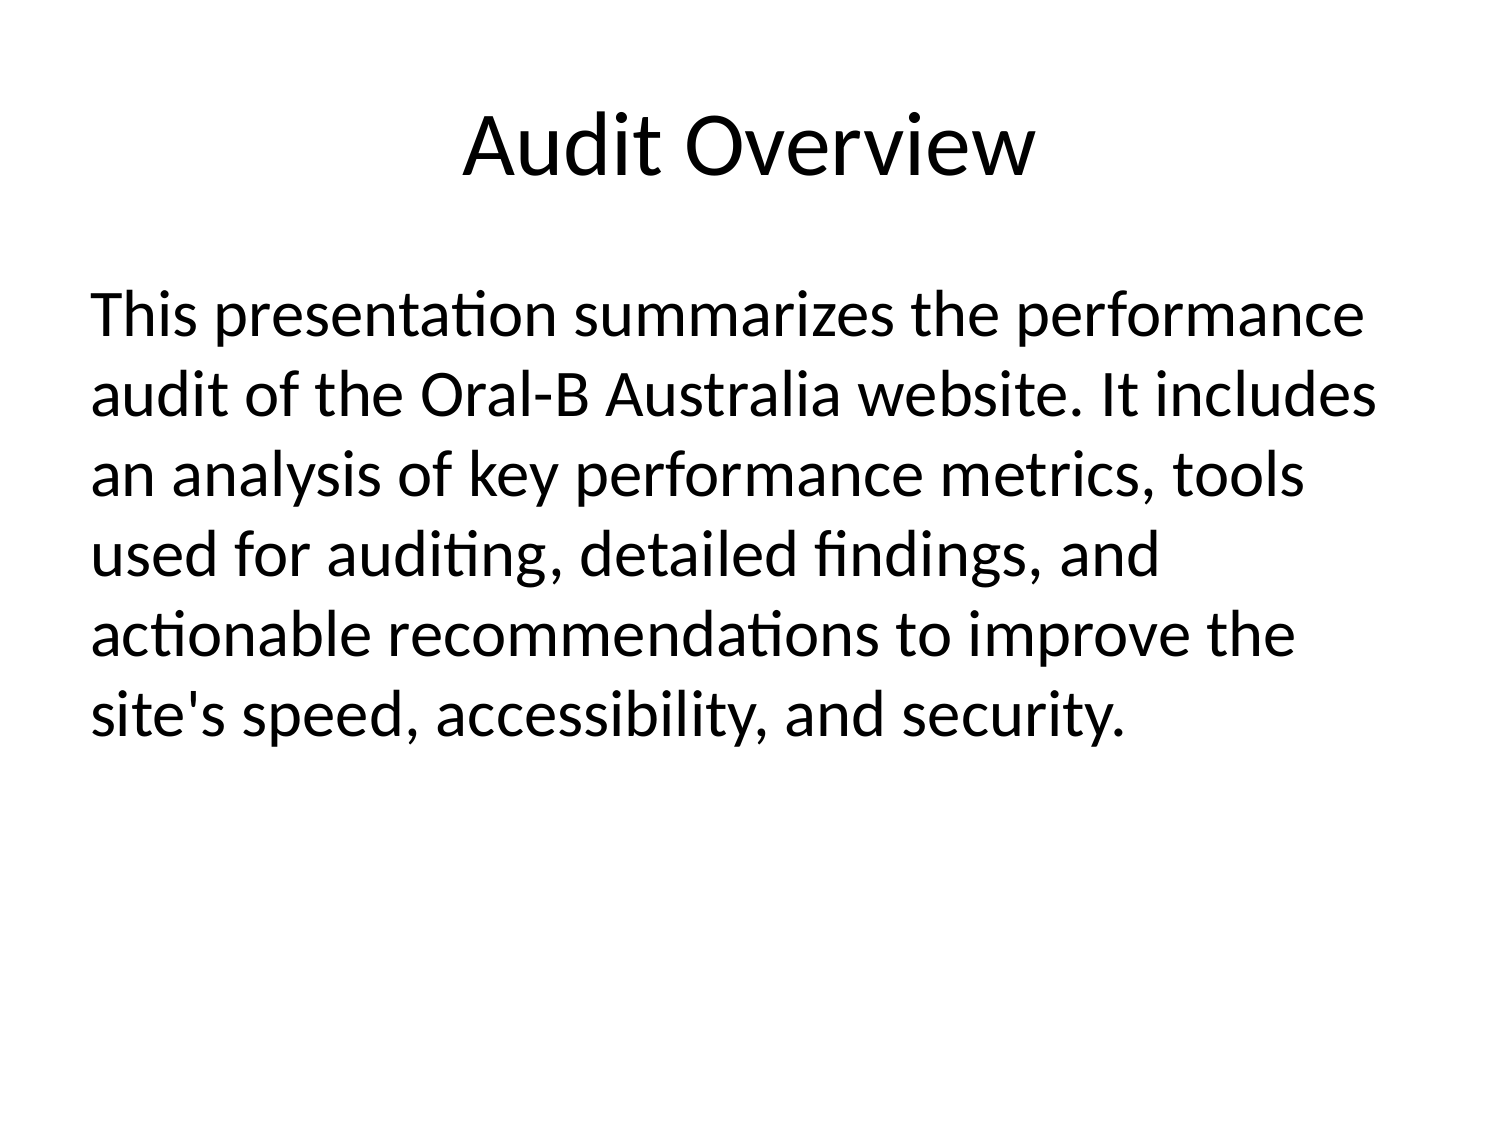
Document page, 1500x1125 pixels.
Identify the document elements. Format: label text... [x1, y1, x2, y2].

list This presentation summarizes the performance audit of the Oral-B Australia website. It includes an analysis of key performance metrics, tools used for auditing, detailed findings, and actionable recommendations to improve the site's speed, accessibility, and security. [75, 262, 1425, 1005]
title Audit Overview [75, 45, 1425, 233]
